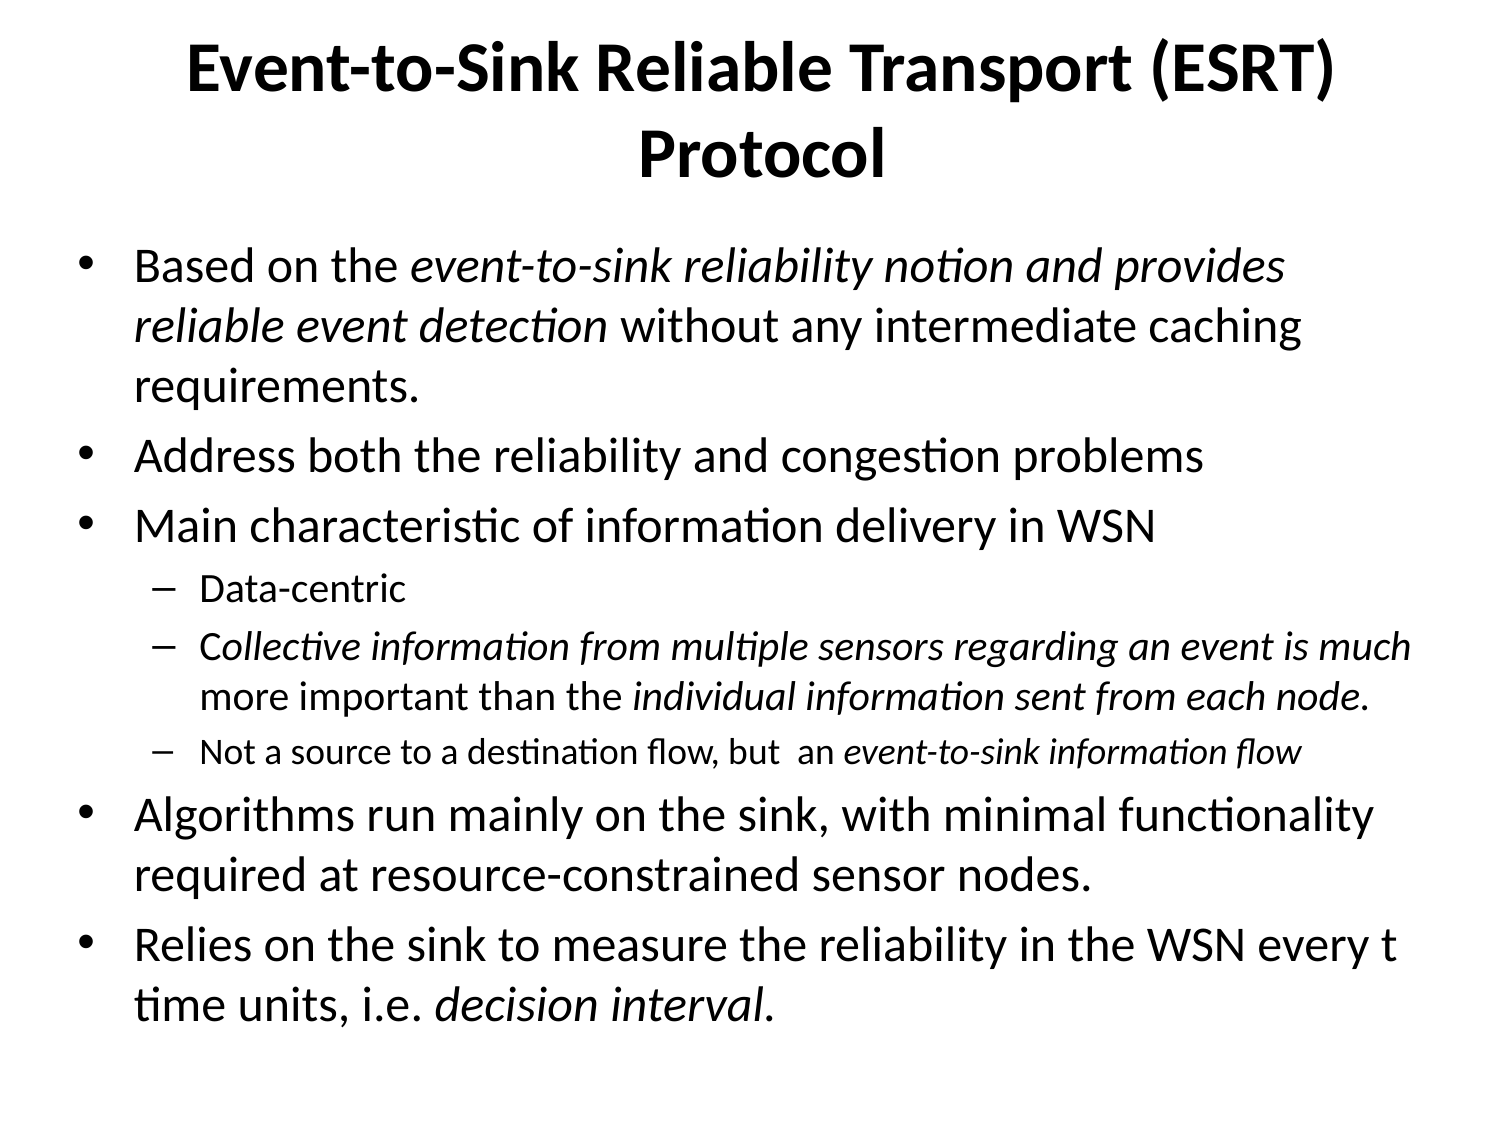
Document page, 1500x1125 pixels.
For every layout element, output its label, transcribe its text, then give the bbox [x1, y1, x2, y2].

title Event-to-Sink Reliable Transport (ESRT) Protocol [87, 12, 1438, 200]
list Based on the event-to-sink reliability notion and provides reliable event detection without any intermediate caching requirements. Address both the reliability and congestion problems Main characteristic of information delivery in WSN Data-centric Collective information from multiple sensors regarding an event is much more important than the individual information sent from each node. Not a source to a destination flow, but an event-to-sink information ﬂow Algorithms run mainly on the sink, with minimal functionality required at resource-constrained sensor nodes. Relies on the sink to measure the reliability in the WSN every t time units, i.e. decision interval. [62, 224, 1450, 1075]
